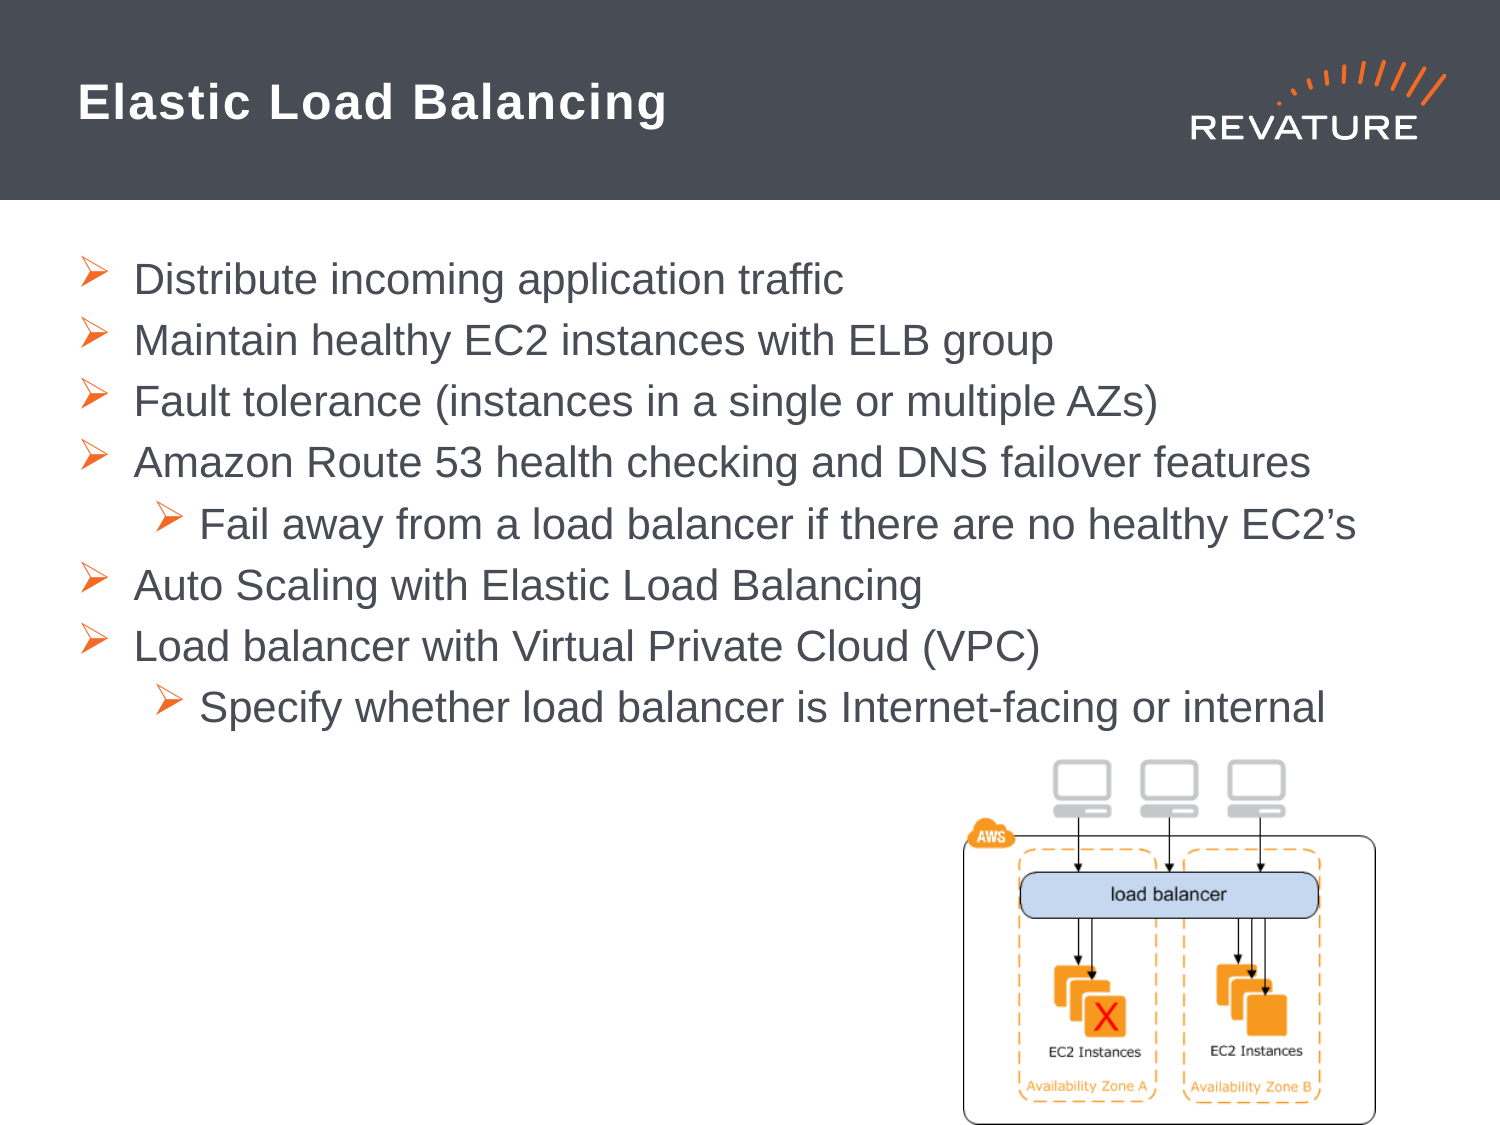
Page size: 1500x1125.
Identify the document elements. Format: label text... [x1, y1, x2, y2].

list Distribute incoming application traffic Maintain healthy EC2 instances with ELB group Fault tolerance (instances in a single or multiple AZs) Amazon Route 53 health checking and DNS failover features Fail away from a load balancer if there are no healthy EC2’s Auto Scaling with Elastic Load Balancing Load balancer with Virtual Private Cloud (VPC) Specify whether load balancer is Internet-facing or internal [62, 243, 1438, 986]
picture [963, 759, 1377, 1125]
title Elastic Load Balancing [62, 0, 1084, 200]
